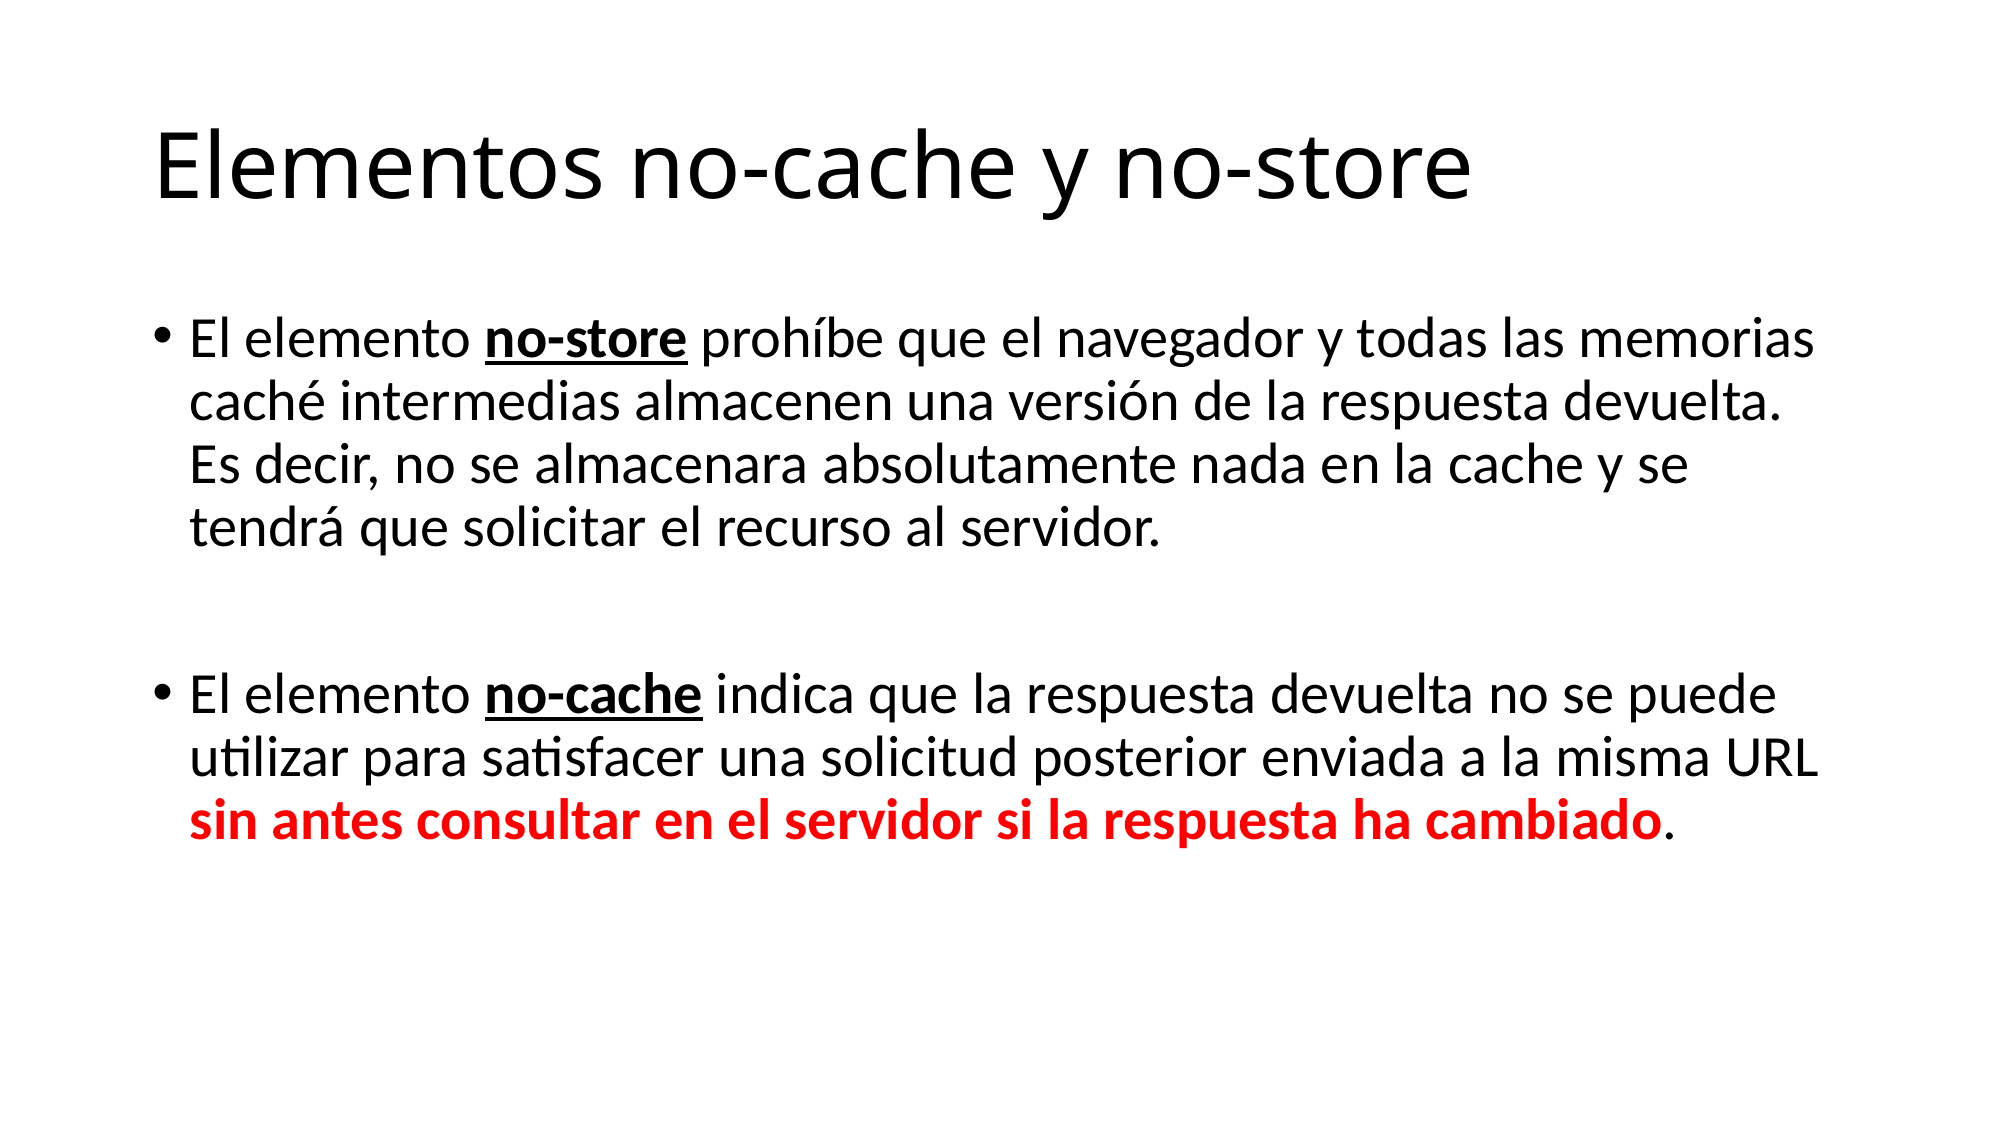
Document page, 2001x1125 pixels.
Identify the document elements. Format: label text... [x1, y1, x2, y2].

list El elemento no-store prohíbe que el navegador y todas las memorias caché intermedias almacenen una versión de la respuesta devuelta. Es decir, no se almacenara absolutamente nada en la cache y se tendrá que solicitar el recurso al servidor. El elemento no-cache indica que la respuesta devuelta no se puede utilizar para satisfacer una solicitud posterior enviada a la misma URL sin antes consultar en el servidor si la respuesta ha cambiado. [137, 299, 1863, 1014]
title Elementos no-cache y no-store [137, 59, 1863, 278]
